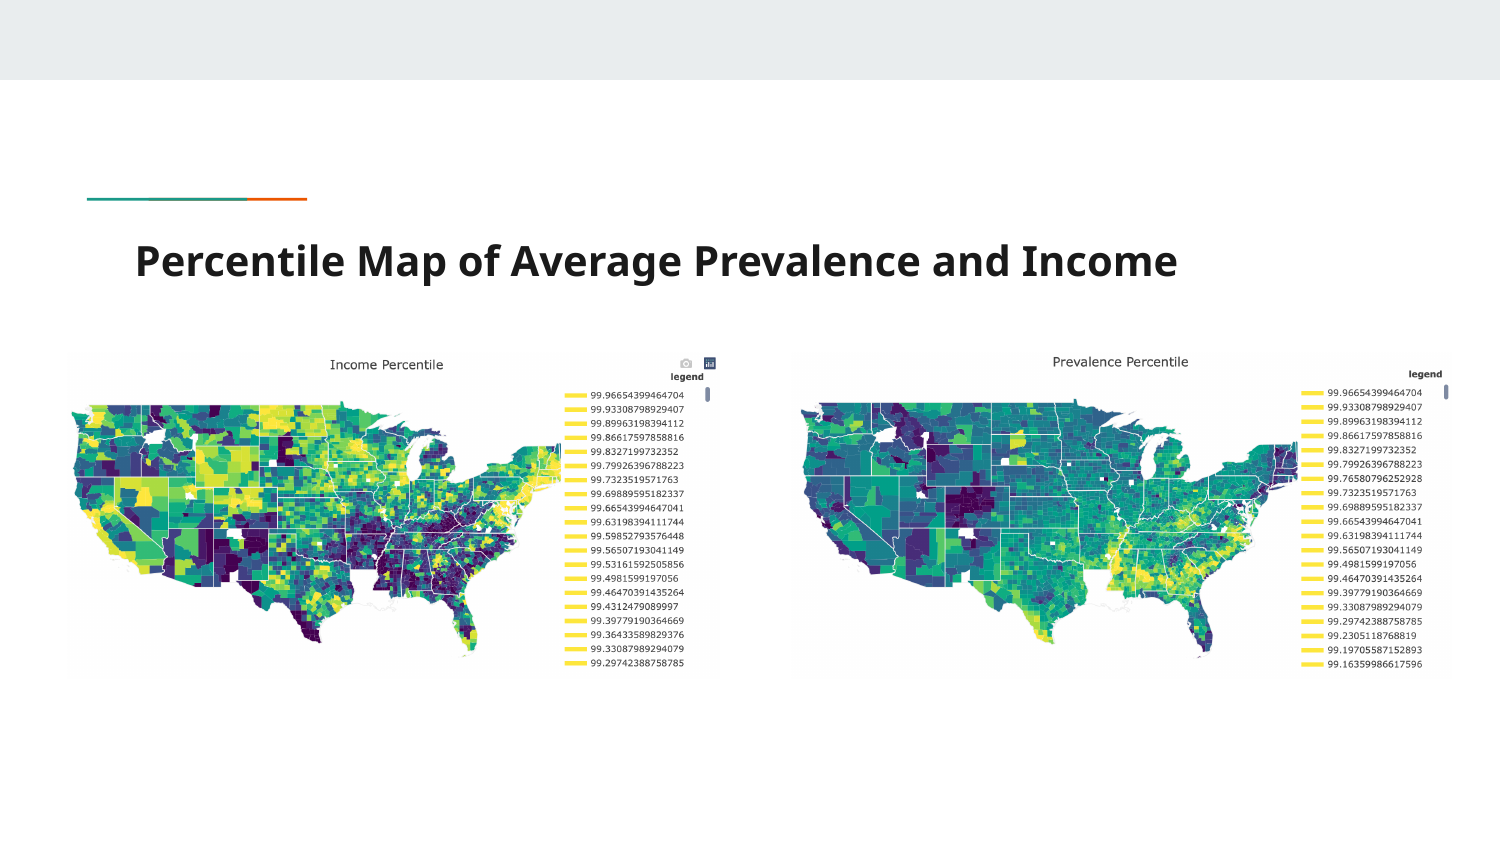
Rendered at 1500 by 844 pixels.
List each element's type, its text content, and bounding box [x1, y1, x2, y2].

title Percentile Map of Average Prevalence and Income [119, 216, 1381, 305]
picture [791, 352, 1452, 679]
picture [67, 352, 721, 679]
